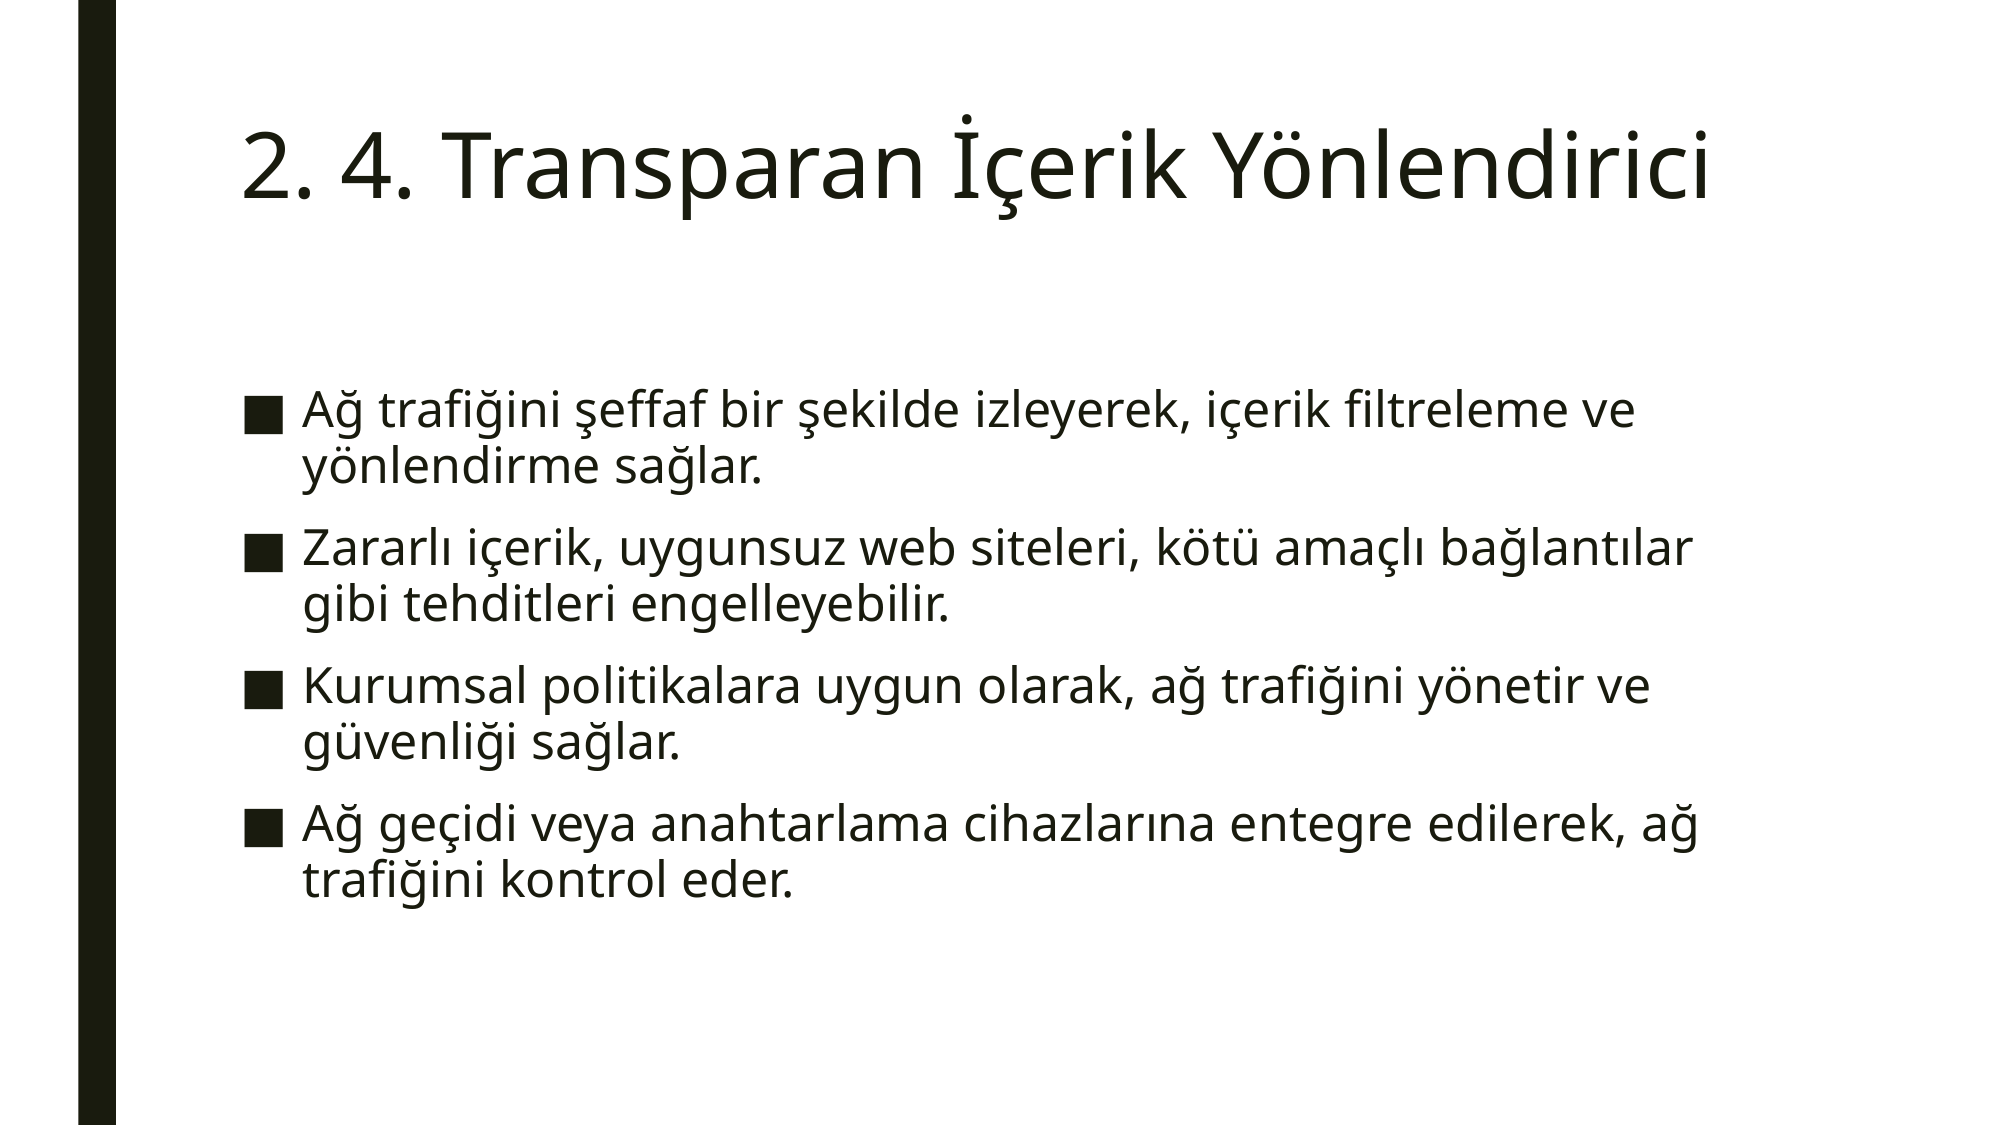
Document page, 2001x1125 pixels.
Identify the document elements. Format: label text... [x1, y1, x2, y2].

list Ağ trafiğini şeffaf bir şekilde izleyerek, içerik filtreleme ve yönlendirme sağlar. Zararlı içerik, uygunsuz web siteleri, kötü amaçlı bağlantılar gibi tehditleri engelleyebilir. Kurumsal politikalara uygun olarak, ağ trafiğini yönetir ve güvenliği sağlar. Ağ geçidi veya anahtarlama cihazlarına entegre edilerek, ağ trafiğini kontrol eder. [225, 375, 1800, 963]
title 2. 4. Transparan İçerik Yönlendirici [225, 112, 1800, 357]
